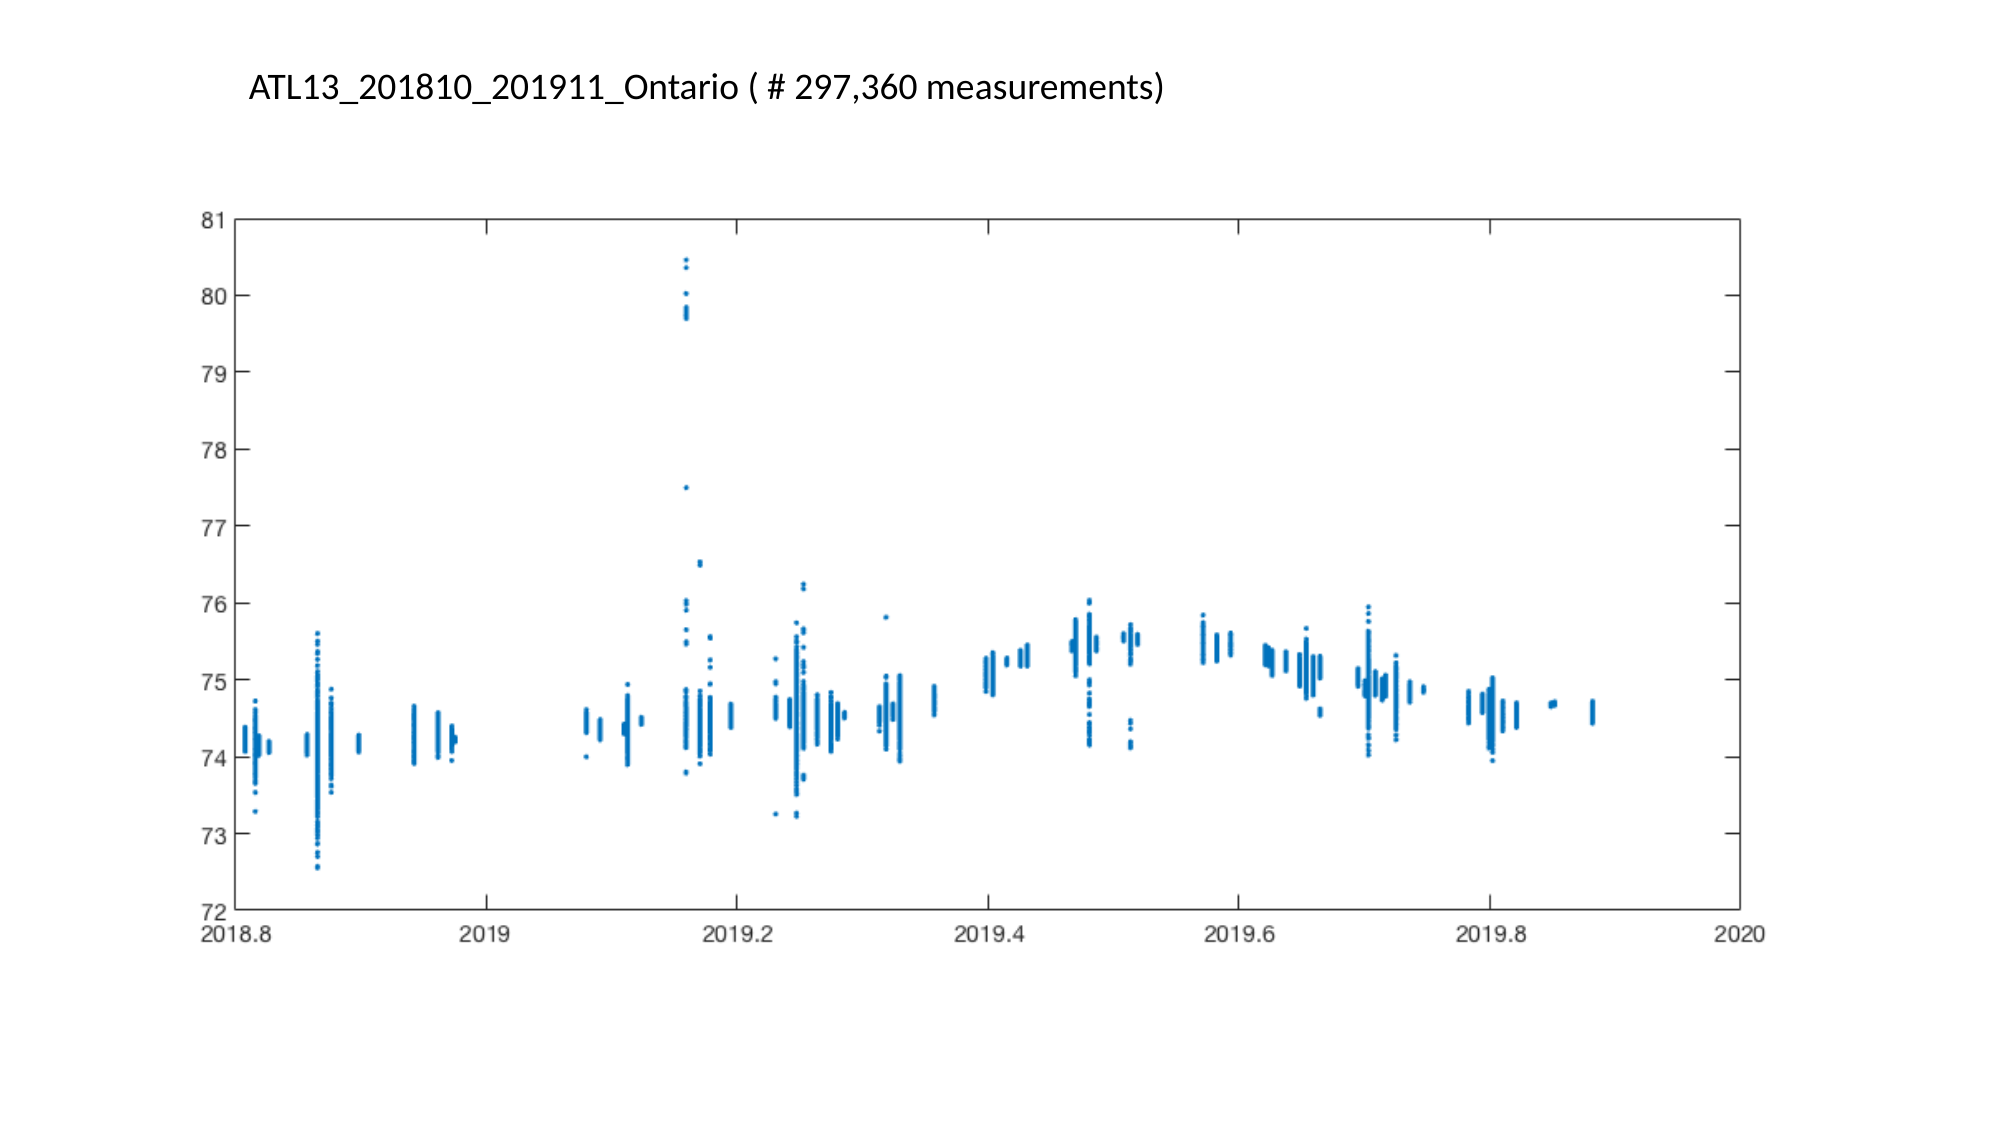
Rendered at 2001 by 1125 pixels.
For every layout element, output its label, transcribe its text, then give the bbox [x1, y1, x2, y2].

picture [149, 179, 1781, 978]
text_box ATL13_201810_201911_Ontario ( # 297,360 measurements) [234, 55, 1181, 115]
